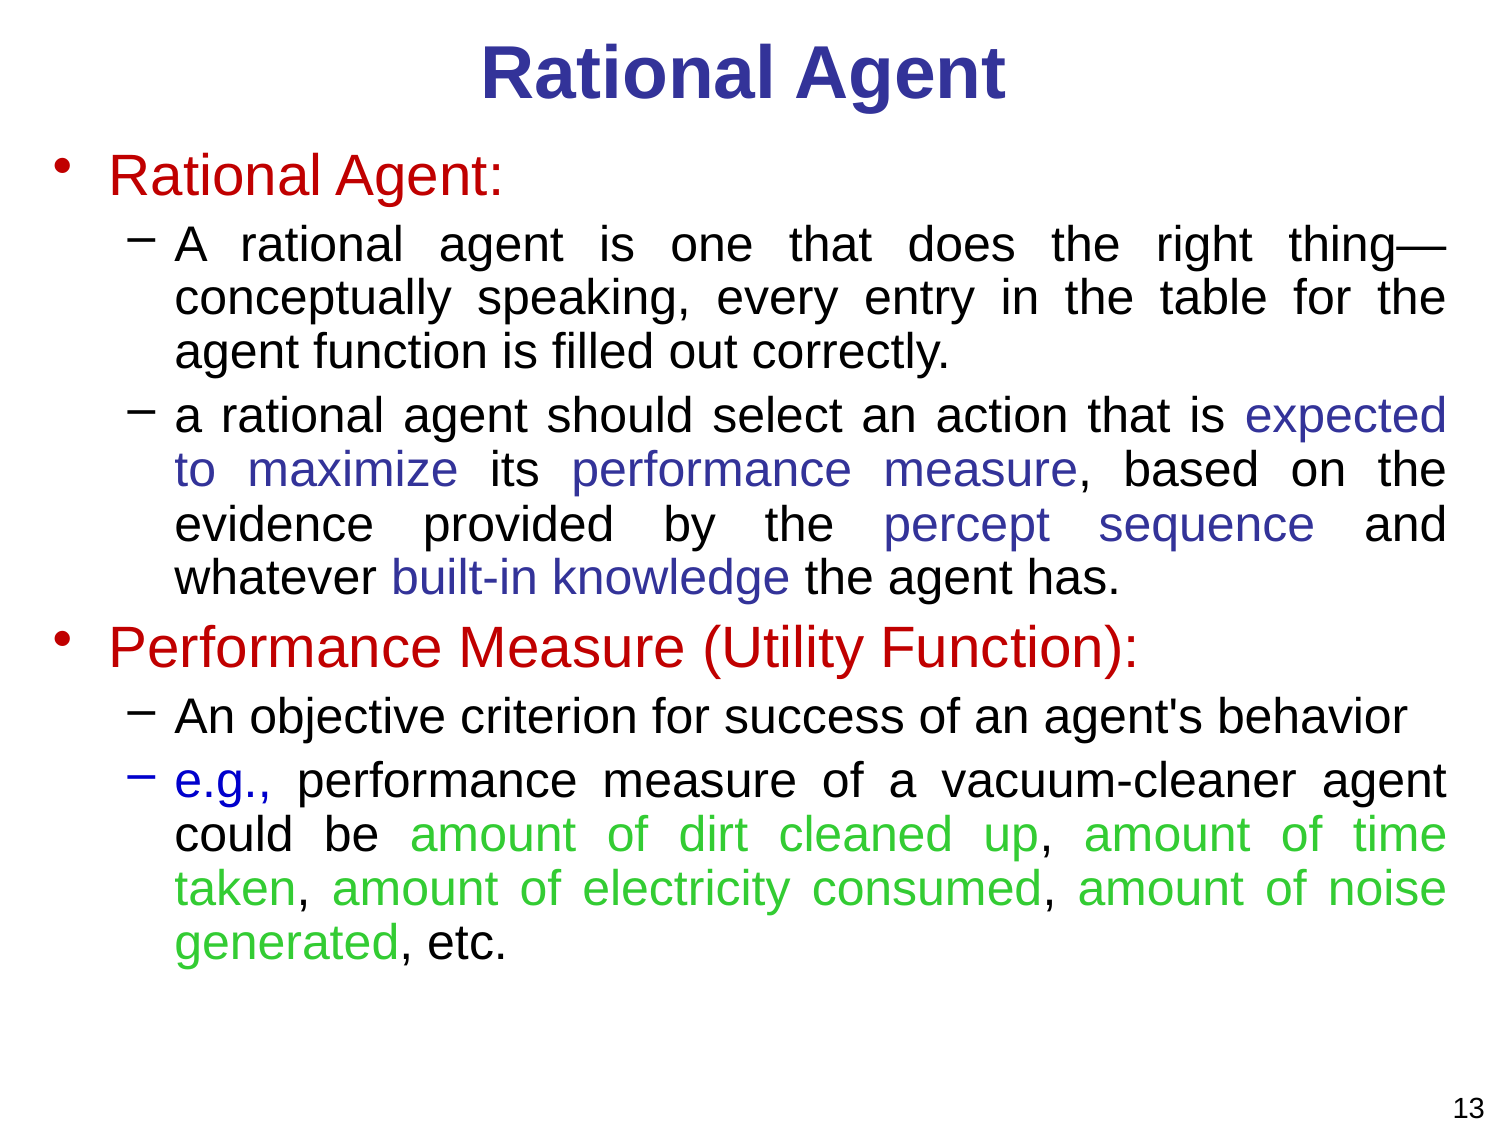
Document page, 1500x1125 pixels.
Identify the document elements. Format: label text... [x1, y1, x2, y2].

slide_number 13 [1149, 1046, 1500, 1125]
title Rational Agent [24, 0, 1463, 138]
list Rational Agent: A rational agent is one that does the right thing—conceptually speaking, every entry in the table for the agent function is filled out correctly. a rational agent should select an action that is expected to maximize its performance measure, based on the evidence provided by the percept sequence and whatever built-in knowledge the agent has. Performance Measure (Utility Function): An objective criterion for success of an agent's behavior e.g., performance measure of a vacuum-cleaner agent could be amount of dirt cleaned up, amount of time taken, amount of electricity consumed, amount of noise generated, etc. [37, 137, 1463, 1076]
